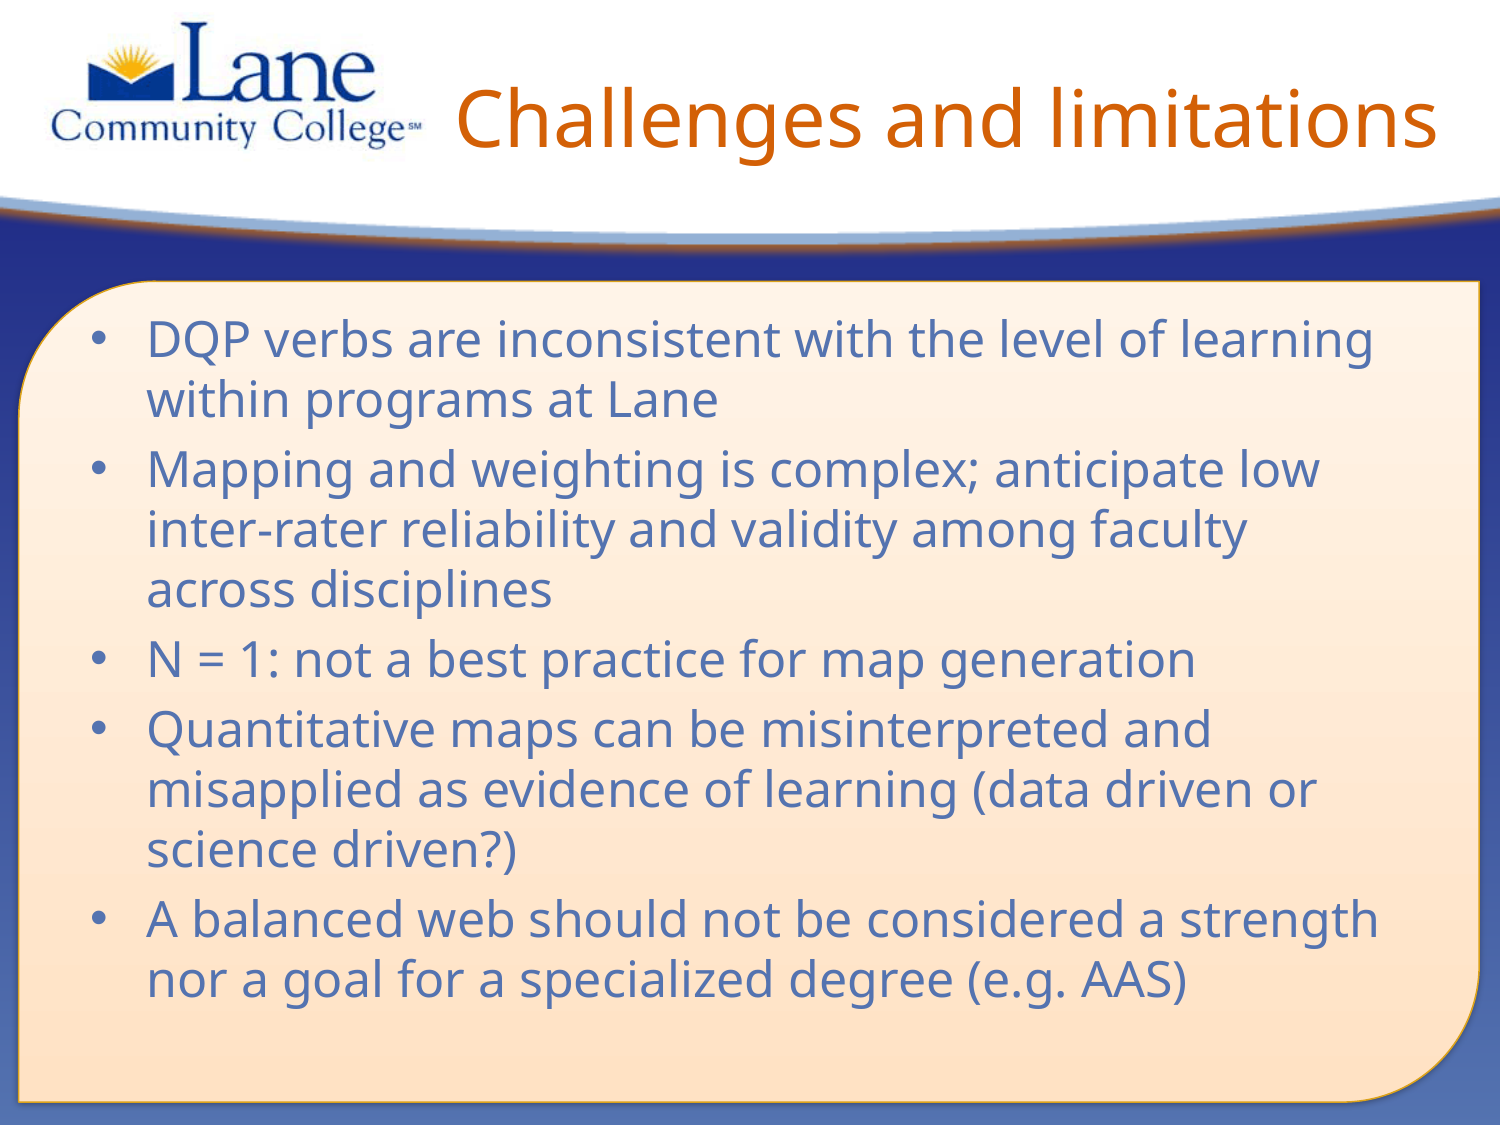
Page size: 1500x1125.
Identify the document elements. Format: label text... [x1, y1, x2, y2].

title Challenges and limitations [438, 22, 1457, 210]
picture [0, 0, 1500, 373]
list DQP verbs are inconsistent with the level of learning within programs at Lane Mapping and weighting is complex; anticipate low inter-rater reliability and validity among faculty across disciplines N = 1: not a best practice for map generation Quantitative maps can be misinterpreted and misapplied as evidence of learning (data driven or science driven?) A balanced web should not be considered a strength nor a goal for a specialized degree (e.g. AAS) [75, 299, 1425, 1090]
